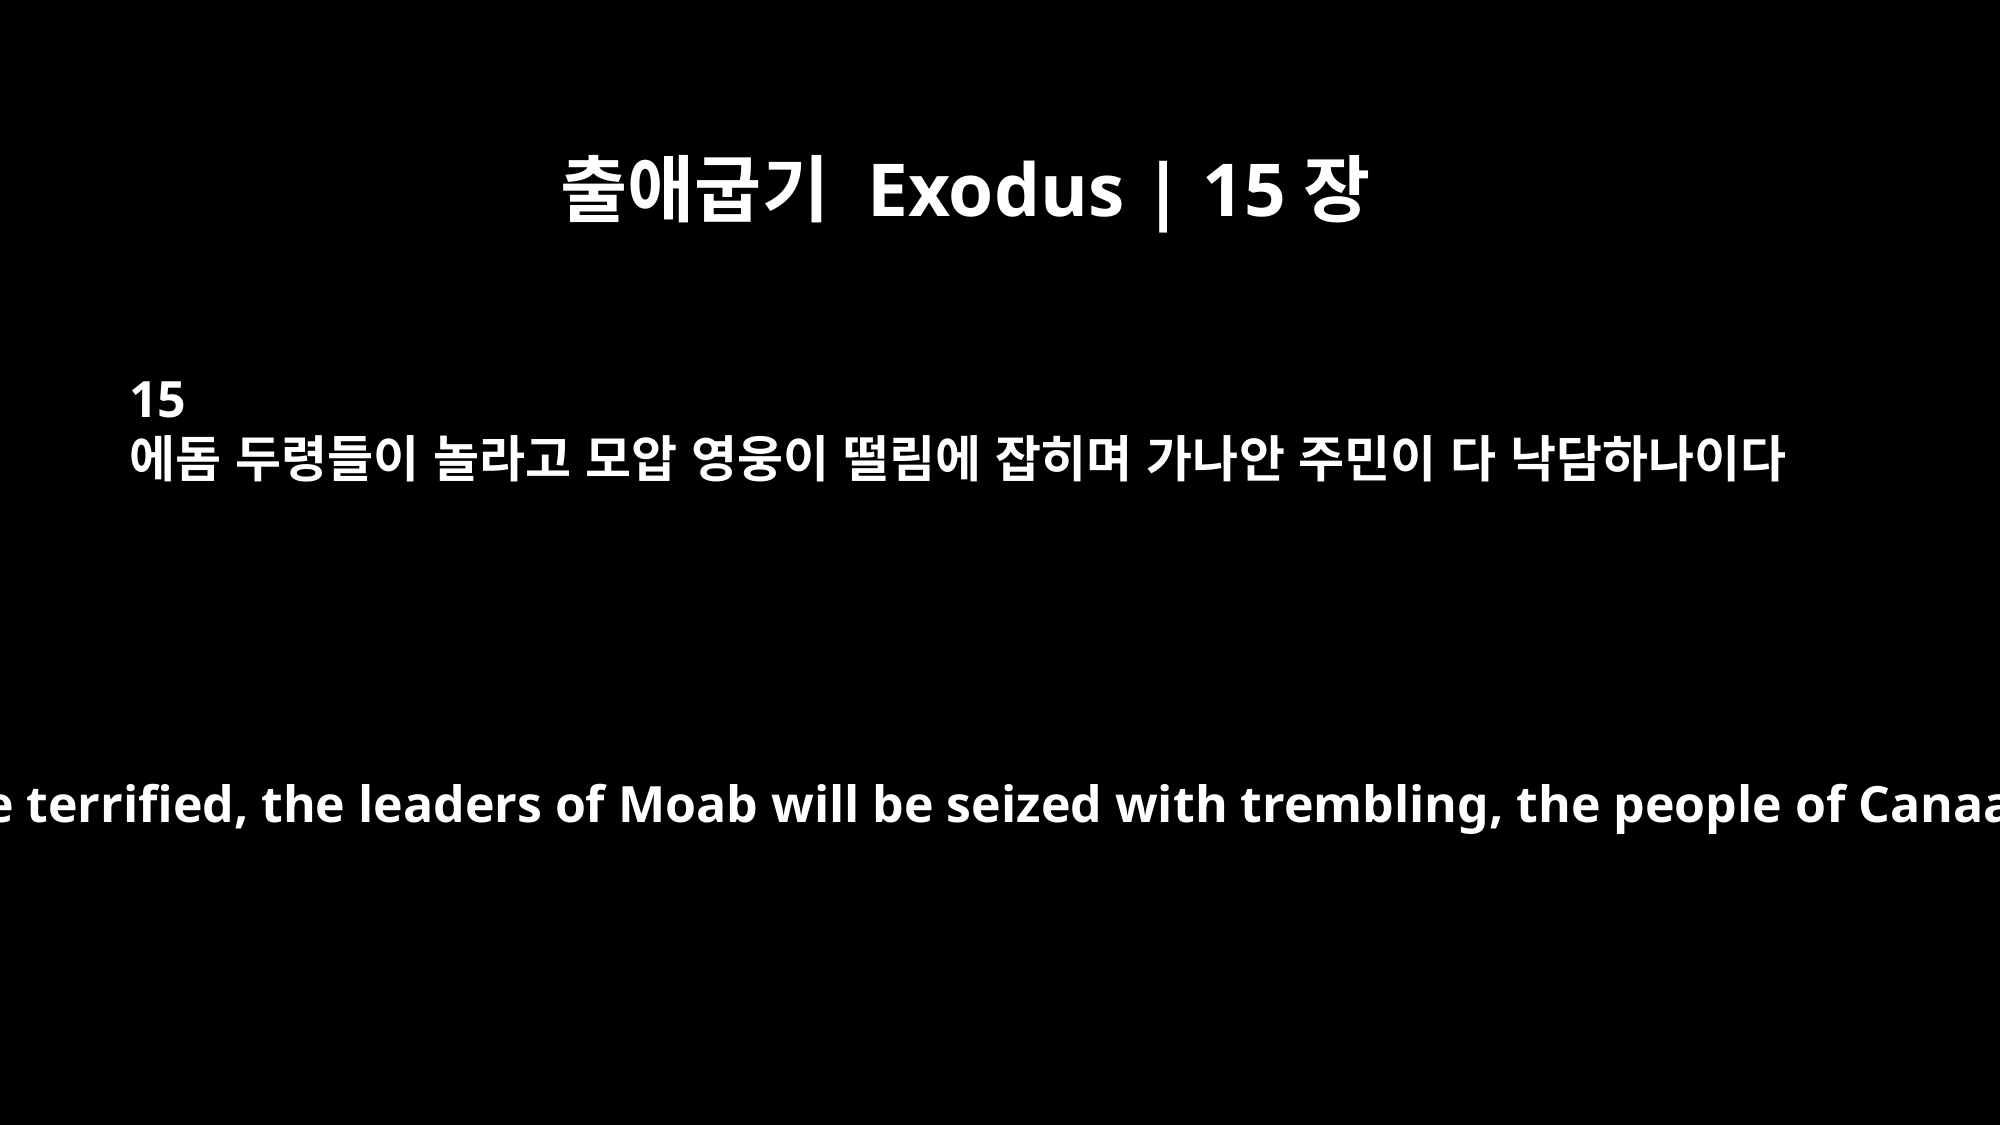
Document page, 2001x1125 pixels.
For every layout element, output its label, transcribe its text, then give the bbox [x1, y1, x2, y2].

text_box The chiefs of Edom will be terrified, the leaders of Moab will be seized with trembling, the people of Canaan will melt away; [0, 764, 2000, 840]
text_box 출애굽기 Exodus | 15장 [545, 136, 1387, 239]
text_box 15 에돔 두령들이 놀라고 모압 영웅이 떨림에 잡히며 가나안 주민이 다 낙담하나이다 [114, 359, 1803, 495]
